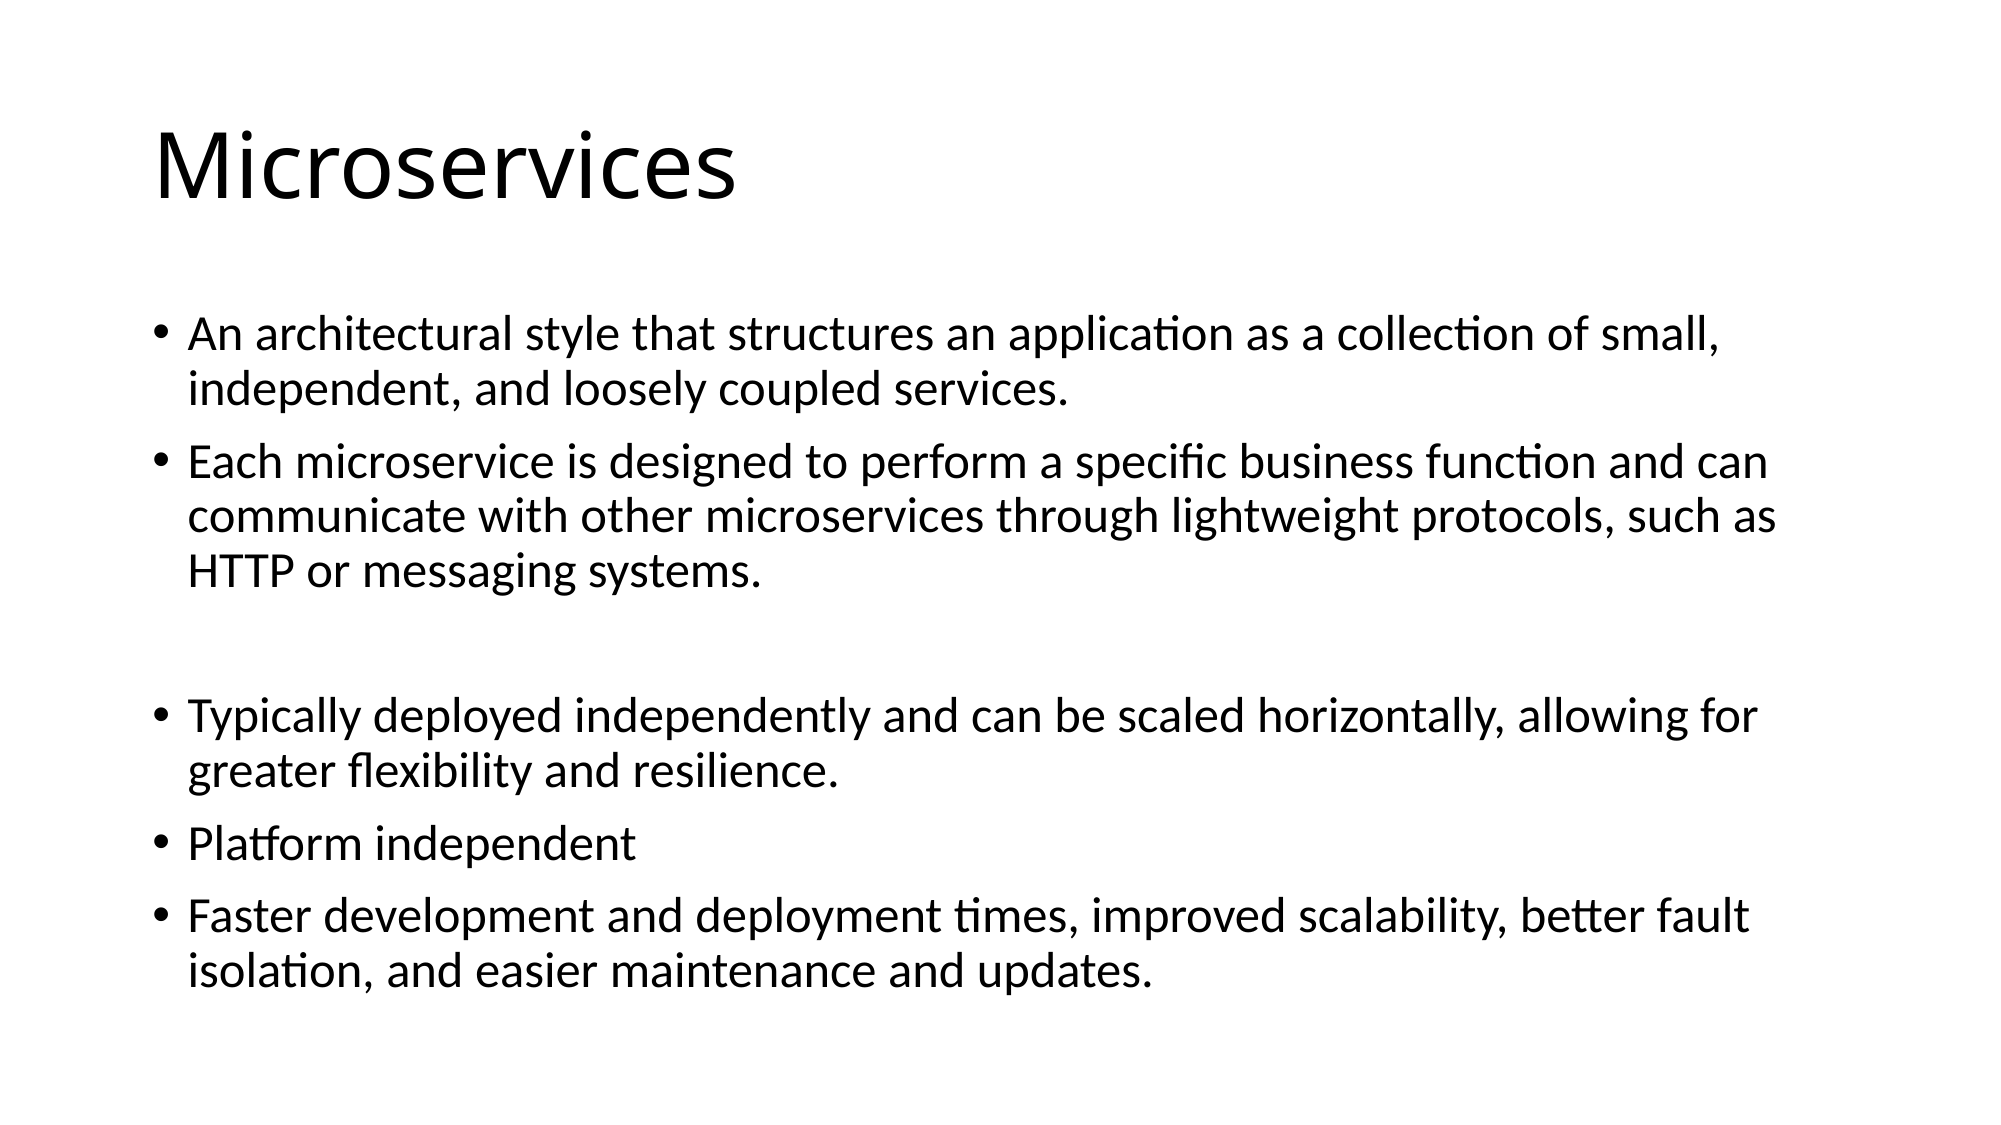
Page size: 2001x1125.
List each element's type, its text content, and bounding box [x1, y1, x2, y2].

title Microservices [137, 59, 1863, 278]
list An architectural style that structures an application as a collection of small, independent, and loosely coupled services. Each microservice is designed to perform a specific business function and can communicate with other microservices through lightweight protocols, such as HTTP or messaging systems. Typically deployed independently and can be scaled horizontally, allowing for greater flexibility and resilience. Platform independent Faster development and deployment times, improved scalability, better fault isolation, and easier maintenance and updates. [137, 299, 1863, 1014]
